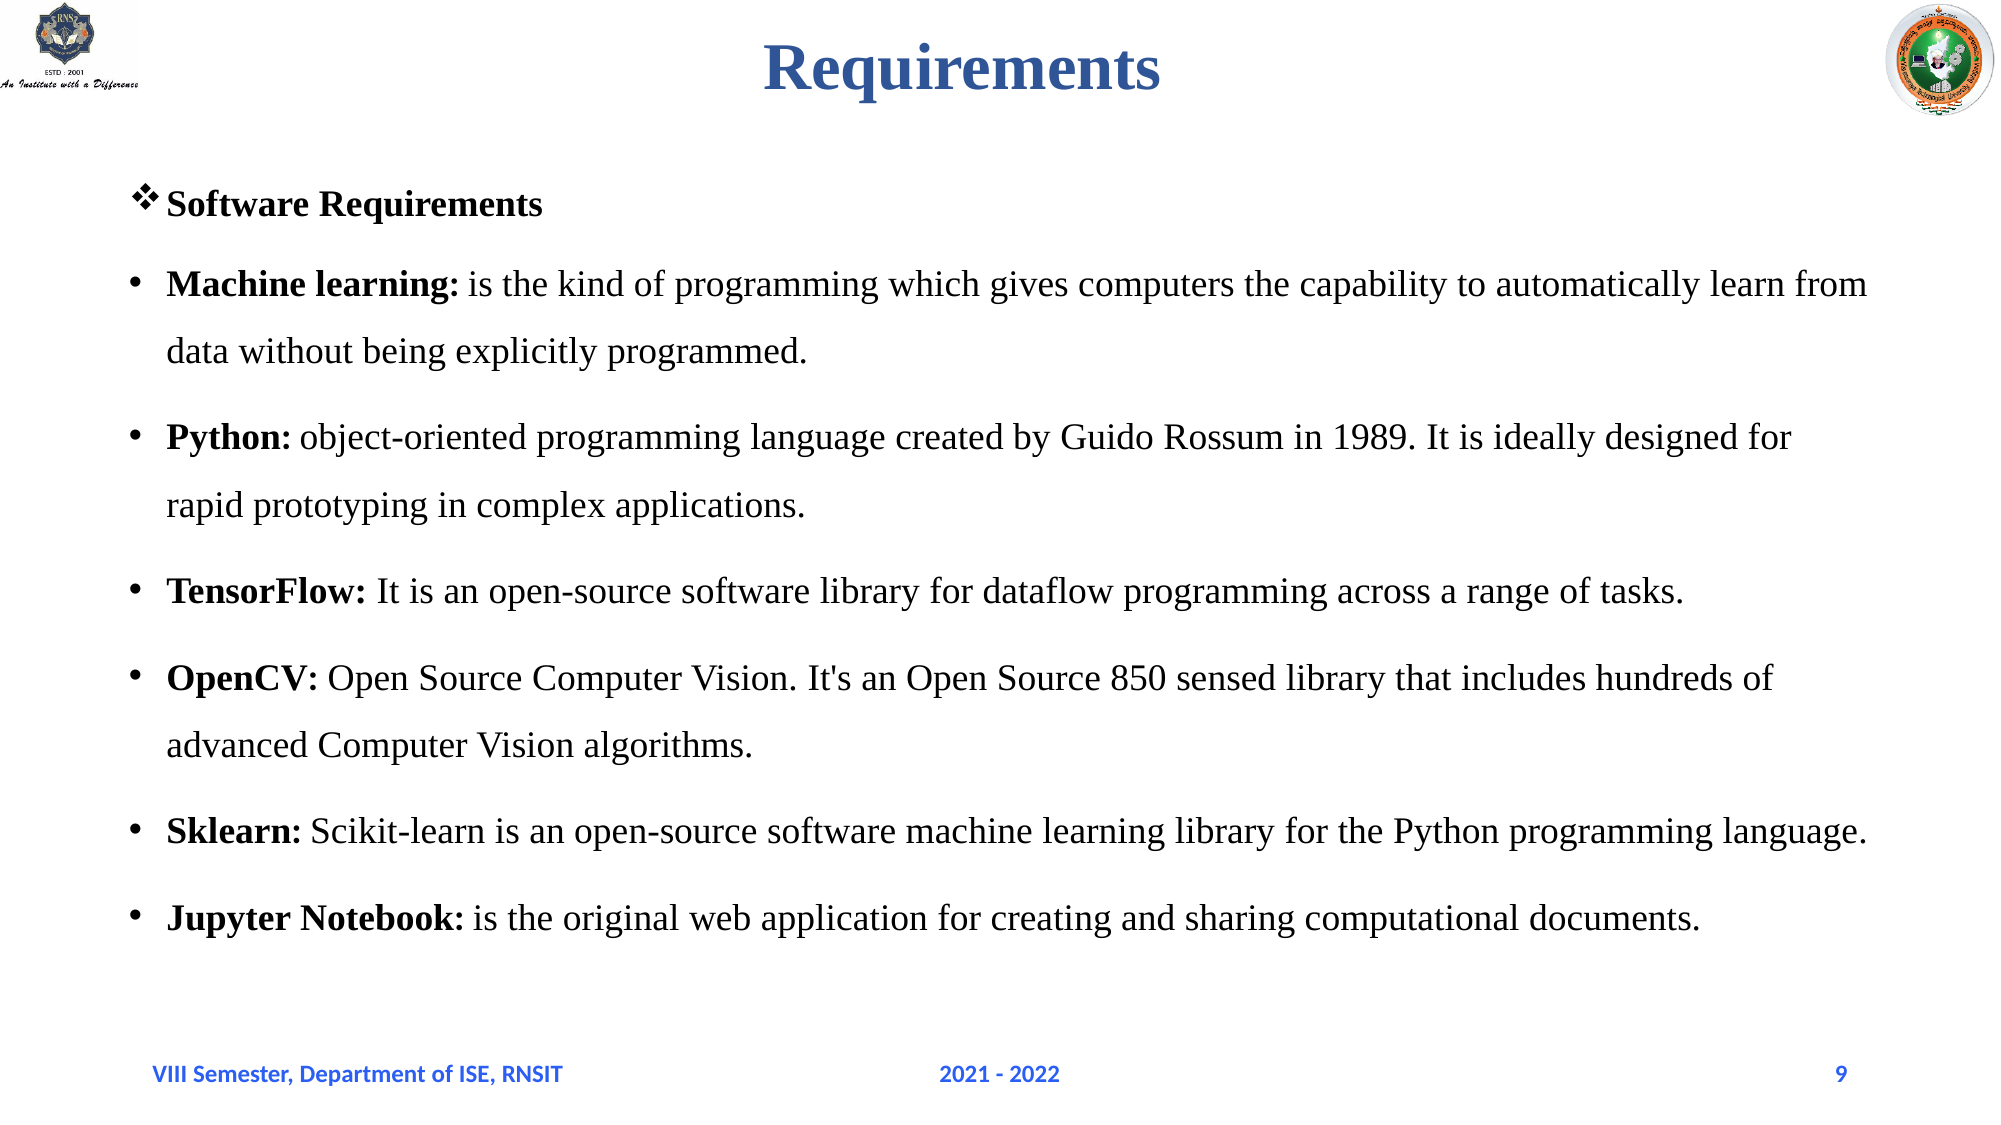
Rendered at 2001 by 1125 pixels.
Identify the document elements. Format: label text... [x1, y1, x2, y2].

slide_number VIII Semester, Department of ISE, RNSIT [137, 1042, 662, 1103]
title Requirements [350, 23, 1576, 148]
picture [0, 0, 138, 90]
list Software Requirements Machine learning: is the kind of programming which gives computers the capability to automatically learn from data without being explicitly programmed. Python: object-oriented programming language created by Guido Rossum in 1989. It is ideally designed for rapid prototyping in complex applications. TensorFlow: It is an open-source software library for dataflow programming across a range of tasks. OpenCV: Open Source Computer Vision. It's an Open Source 850 sensed library that includes hundreds of advanced Computer Vision algorithms. Sklearn: Scikit-learn is an open-source software machine learning library for the Python programming language. Jupyter Notebook: is the original web application for creating and sharing computational documents. [113, 148, 1886, 1125]
footer 2021 - 2022 [662, 1042, 1338, 1103]
picture [1882, 2, 1997, 117]
slide_number 9 [1412, 1042, 1863, 1103]
